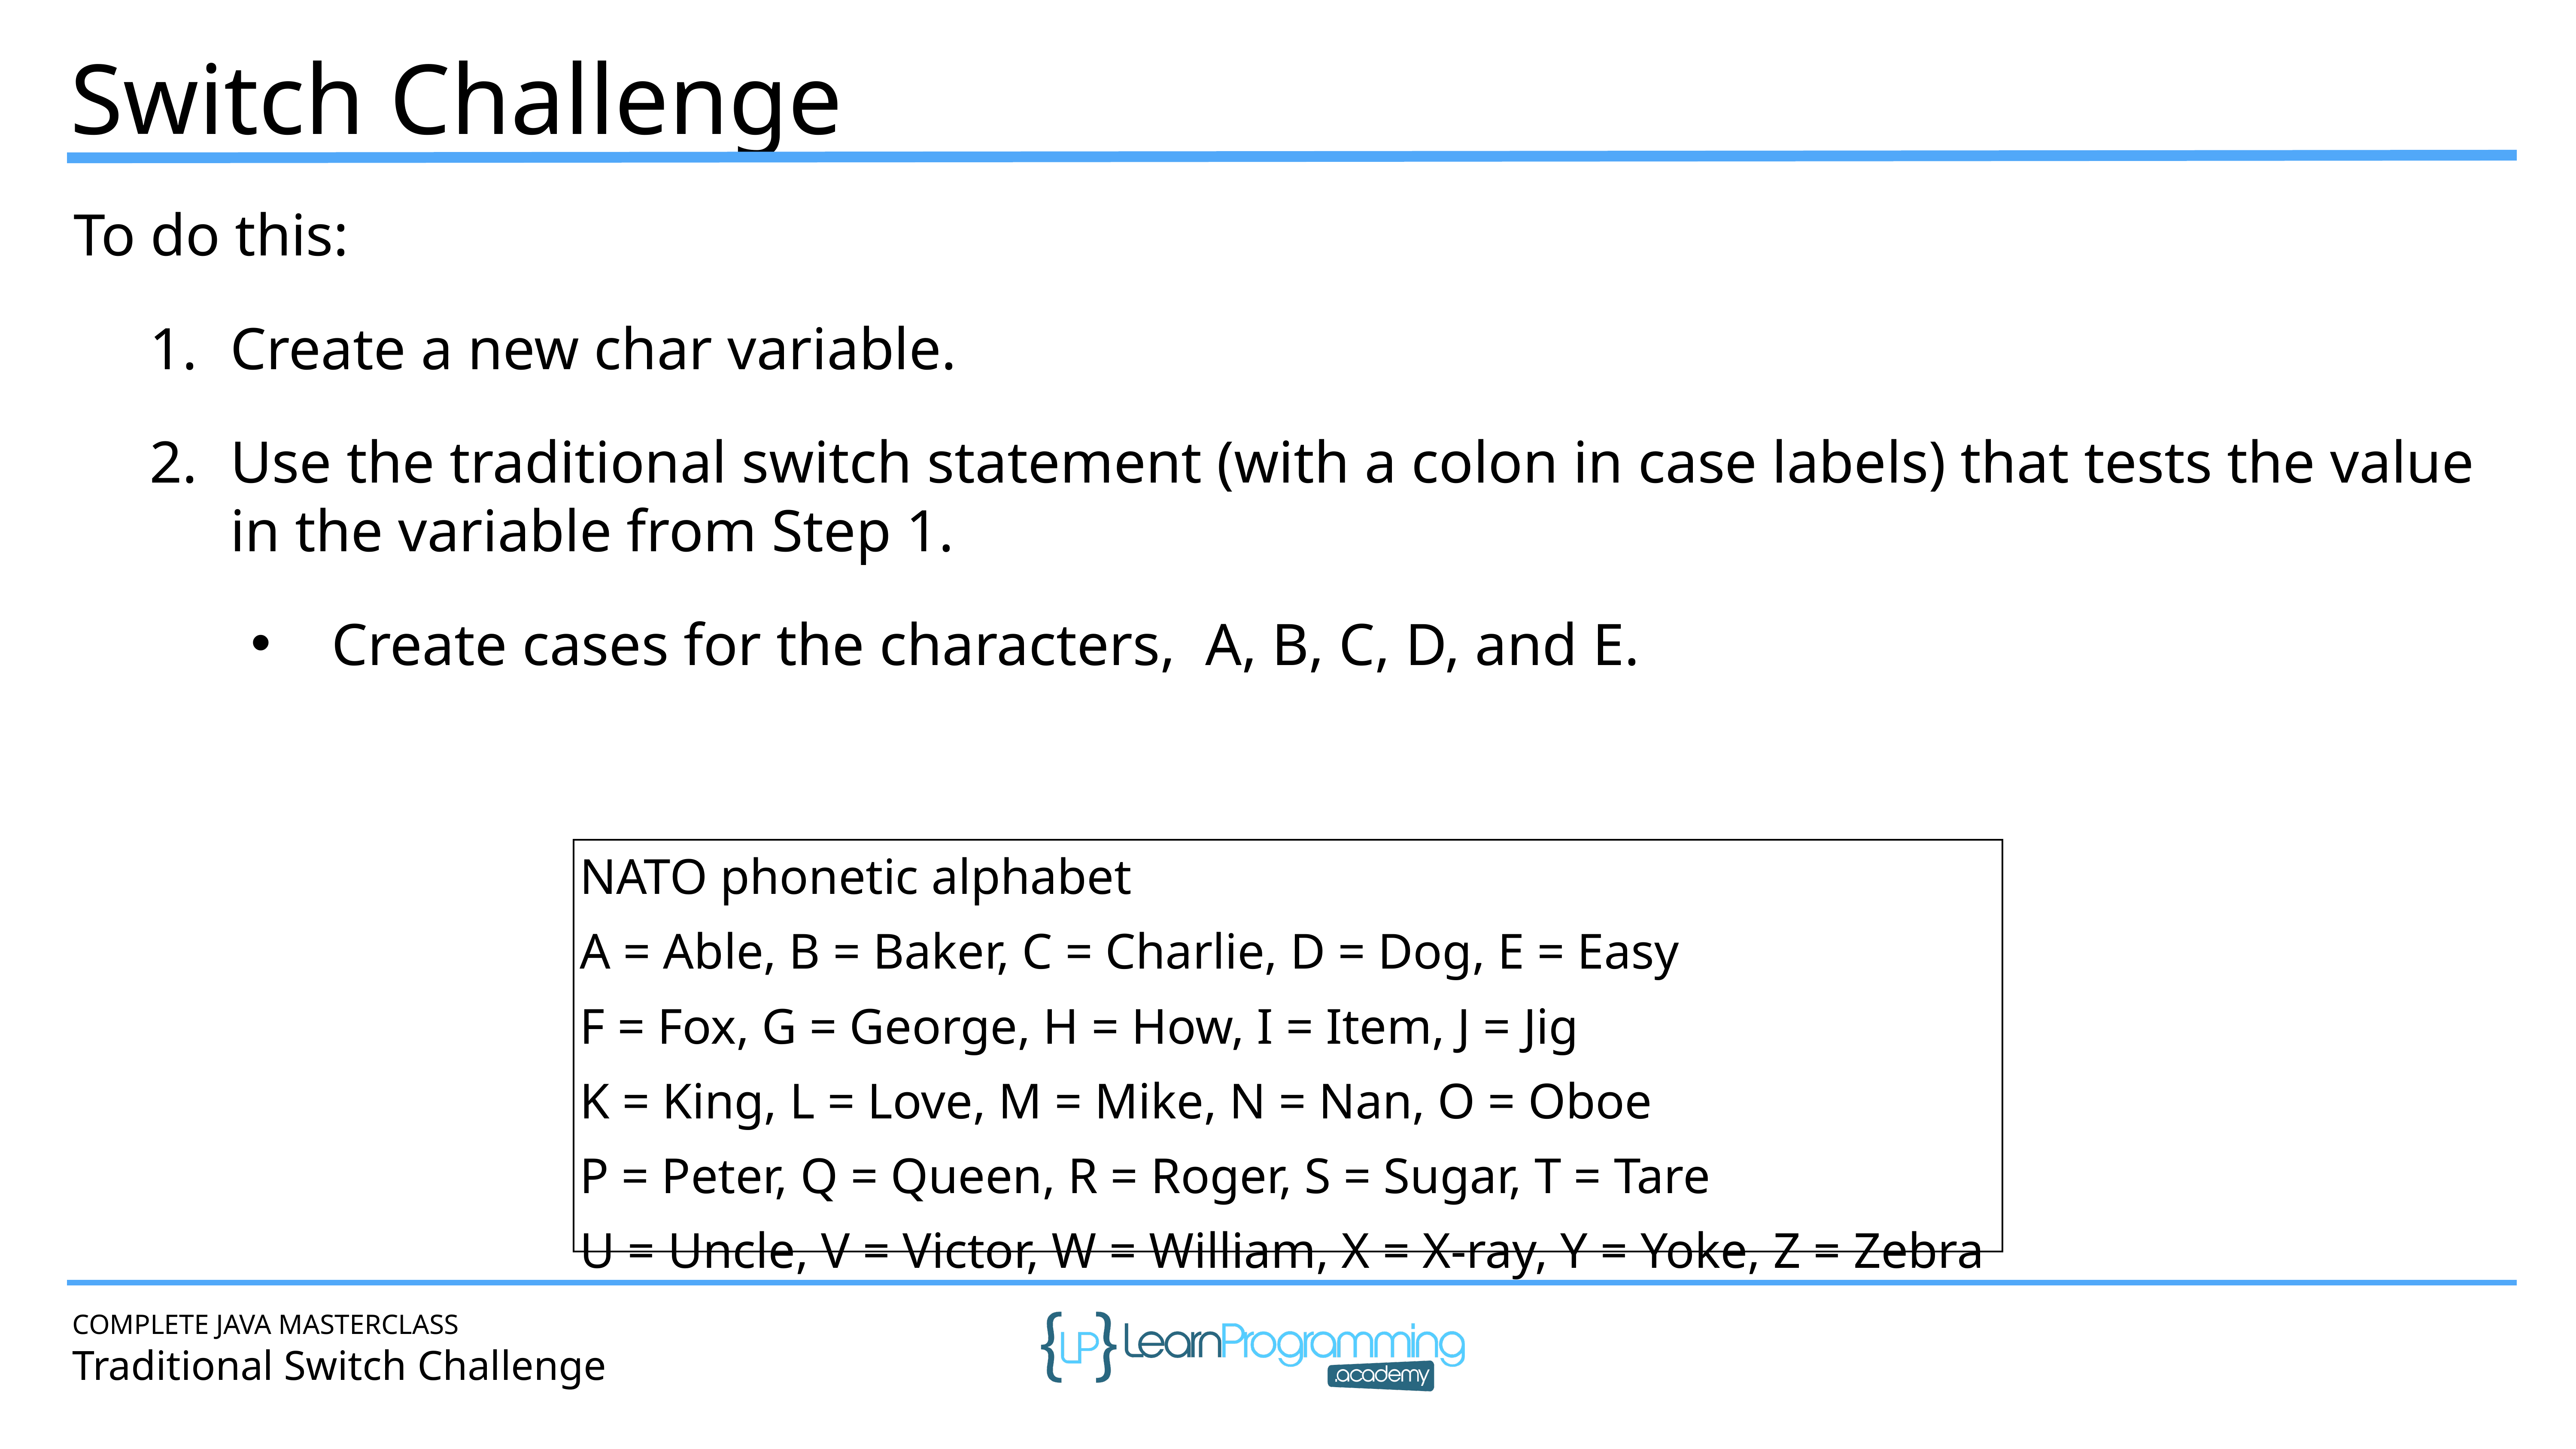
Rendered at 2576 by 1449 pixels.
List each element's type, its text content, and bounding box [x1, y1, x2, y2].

table_header NATO phonetic alphabet A = Able, B = Baker, C = Charlie, D = Dog, E = Easy F = Fox, G = George, H = How, I = Item, J = Jig K = King, L = Love, M = Mike, N = Nan, O = Oboe P = Peter, Q = Queen, R = Roger, S = Sugar, T = Tare U = Uncle, V = Victor, W = William, X = X-ray, Y = Yoke, Z = Zebra [574, 841, 2002, 1251]
text_box To do this: Create a new char variable. Use the traditional switch statement (with a colon in case labels) that tests the value in the variable from Step 1. Create cases for the characters, A, B, C, D, and E. [67, 195, 2517, 1032]
text_box Switch Challenge [64, 32, 848, 159]
picture [1032, 1302, 1477, 1400]
text_box COMPLETE JAVA MASTERCLASS Traditional Switch Challenge [67, 1302, 1030, 1394]
